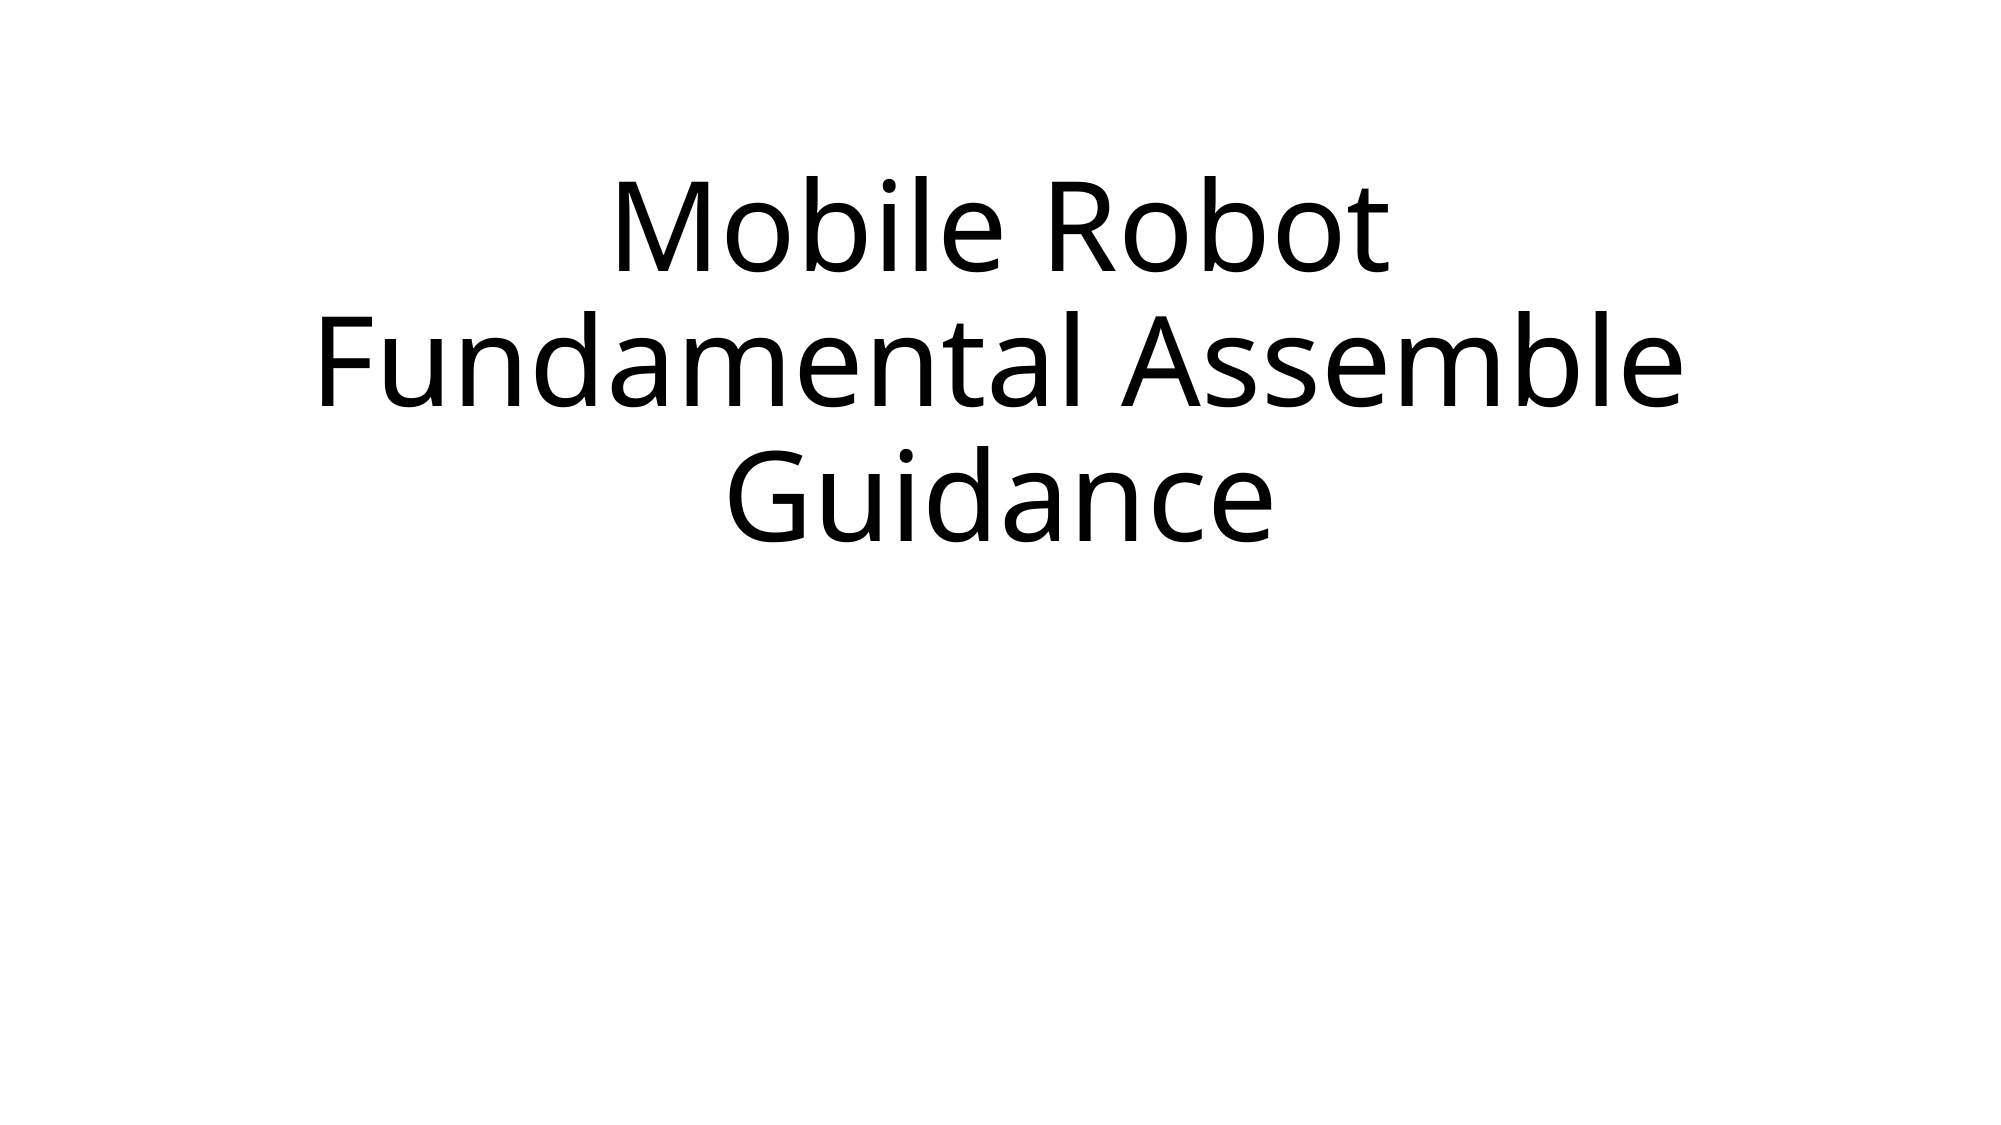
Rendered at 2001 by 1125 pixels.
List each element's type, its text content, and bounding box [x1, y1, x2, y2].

title Mobile Robot Fundamental Assemble Guidance [249, 184, 1750, 576]
